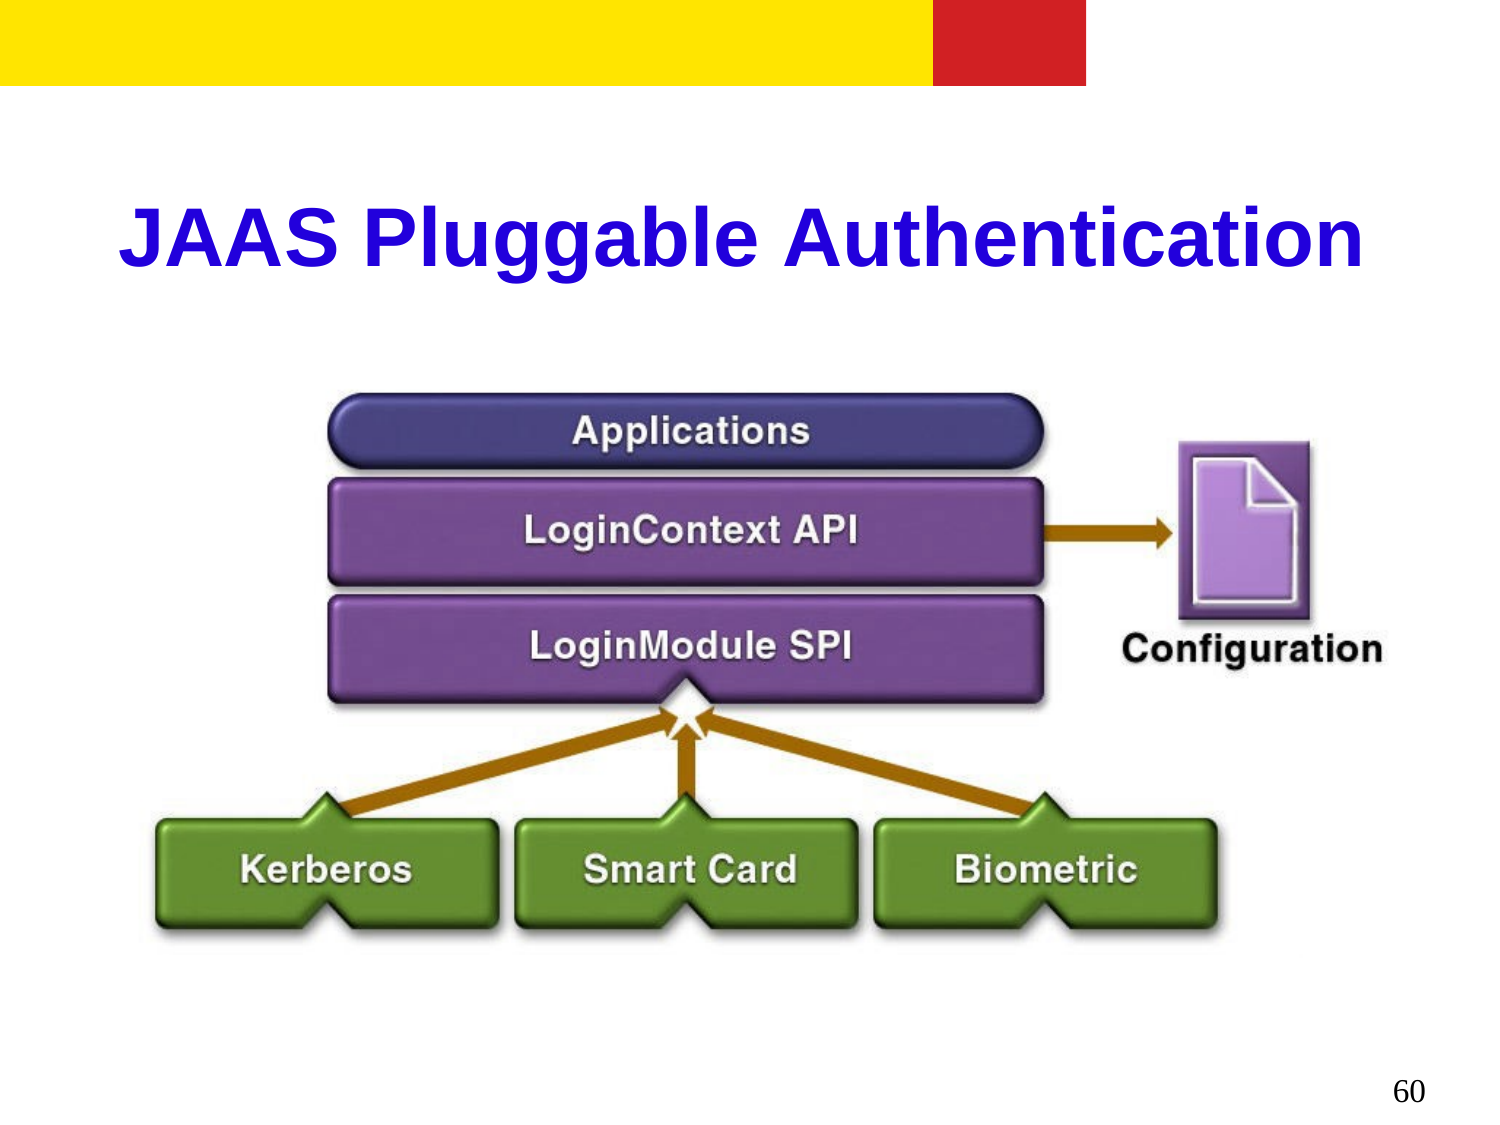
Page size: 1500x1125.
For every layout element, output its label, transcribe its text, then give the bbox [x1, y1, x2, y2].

title JAAS Pluggable Authentication [87, 110, 1413, 371]
slide_number 60 [1388, 1069, 1448, 1125]
text_box [116, 342, 1437, 958]
